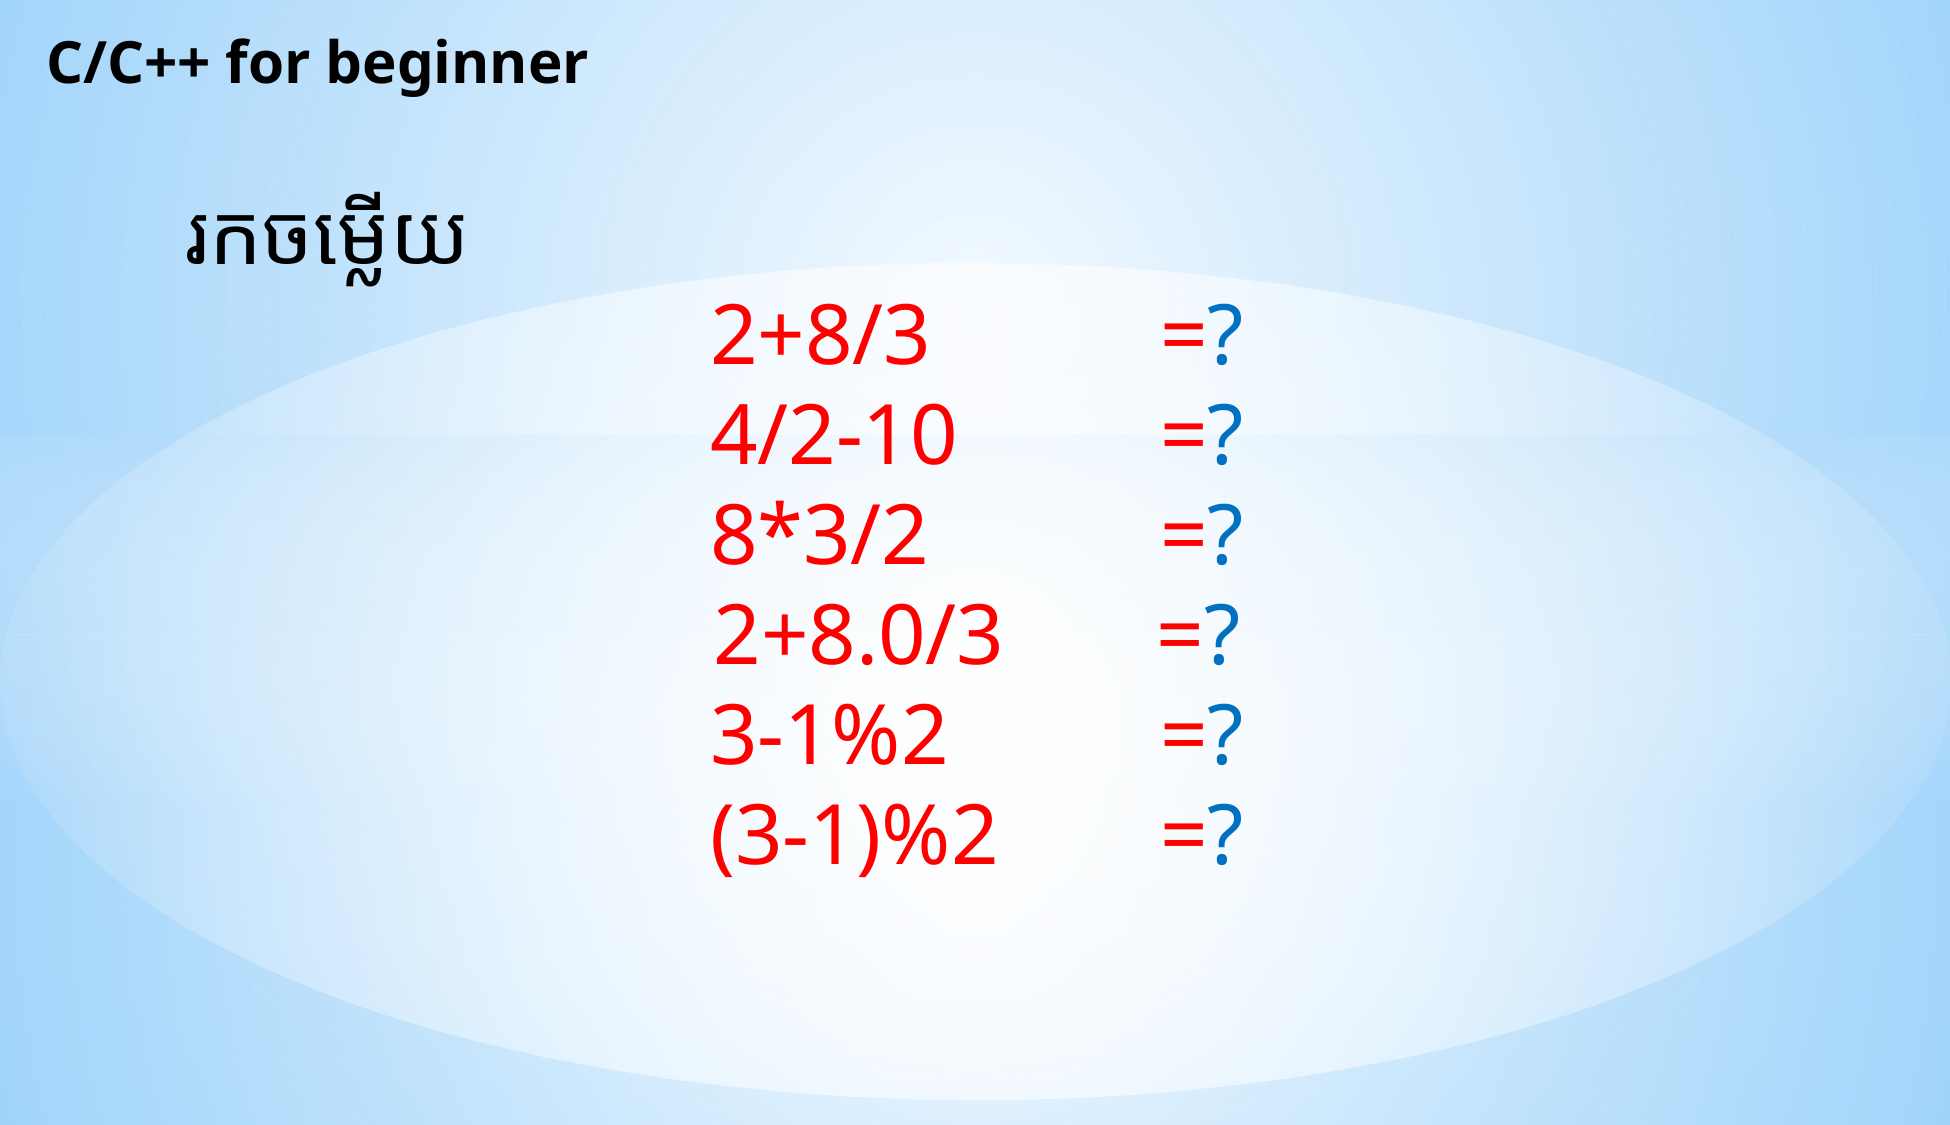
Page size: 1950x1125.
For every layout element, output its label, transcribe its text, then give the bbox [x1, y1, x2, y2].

text_box រកចម្លើយ 2+8/3 =? 4/2-10 =? 8*3/2 =? 2+8.0/3 ​​​​​​​ =? 3-1%2 =? (3-1)%2 =? [170, 173, 1784, 889]
text_box C/C++ for beginner [31, 17, 650, 103]
